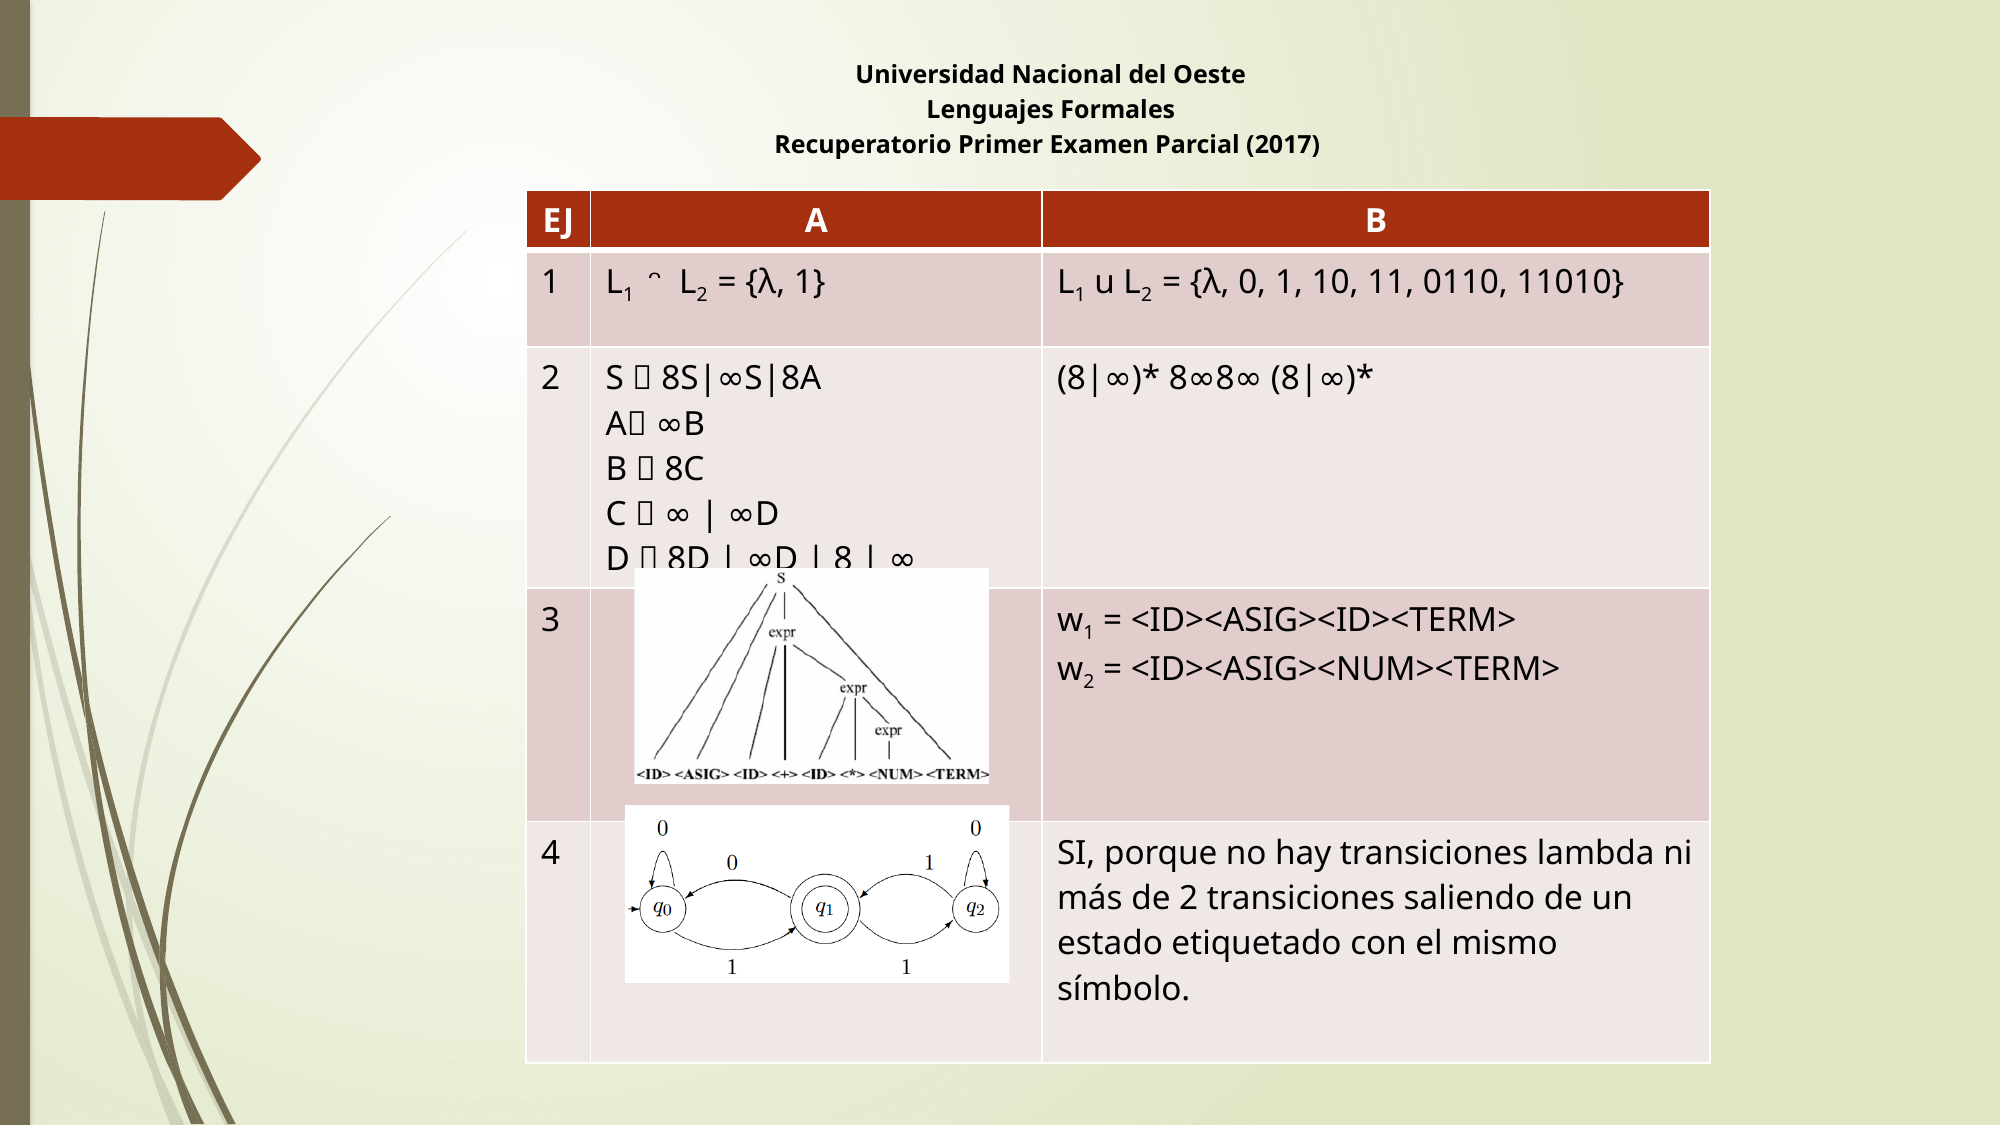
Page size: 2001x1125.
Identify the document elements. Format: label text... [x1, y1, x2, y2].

table_cell SI, porque no hay transiciones lambda ni más de 2 transiciones saliendo de un estado etiquetado con el mismo símbolo. [1043, 822, 1709, 1062]
picture [624, 804, 1010, 983]
table_cell [591, 822, 1041, 1062]
text_box Universidad Nacional del Oeste Lenguajes Formales Recuperatorio Primer Examen Parcial (2017) [609, 50, 1493, 170]
table_cell (8|∞)* 8∞8∞ (8|∞)* [1043, 348, 1709, 587]
table_header A [591, 191, 1041, 247]
table_cell 1 [527, 253, 590, 346]
table_cell [591, 589, 1041, 821]
table_cell L1 u L2 = {λ, 0, 1, 10, 11, 0110, 11010} [1043, 253, 1709, 346]
table_header EJ [527, 191, 590, 247]
table_header B [1043, 191, 1709, 247]
picture [634, 568, 990, 784]
table_cell 3 [527, 589, 590, 821]
table_cell 4 [527, 822, 590, 1062]
table_cell 2 [527, 348, 590, 587]
table_cell L1 ᵔ L2 = {λ, 1} [591, 253, 1041, 346]
table_cell S  8S|∞S|8A A ∞B B  8C C  ∞ | ∞D D  8D | ∞D | 8 | ∞ [591, 348, 1041, 587]
table_cell w1 = <ID><ASIG><ID><TERM> w2 = <ID><ASIG><NUM><TERM> [1043, 589, 1709, 821]
